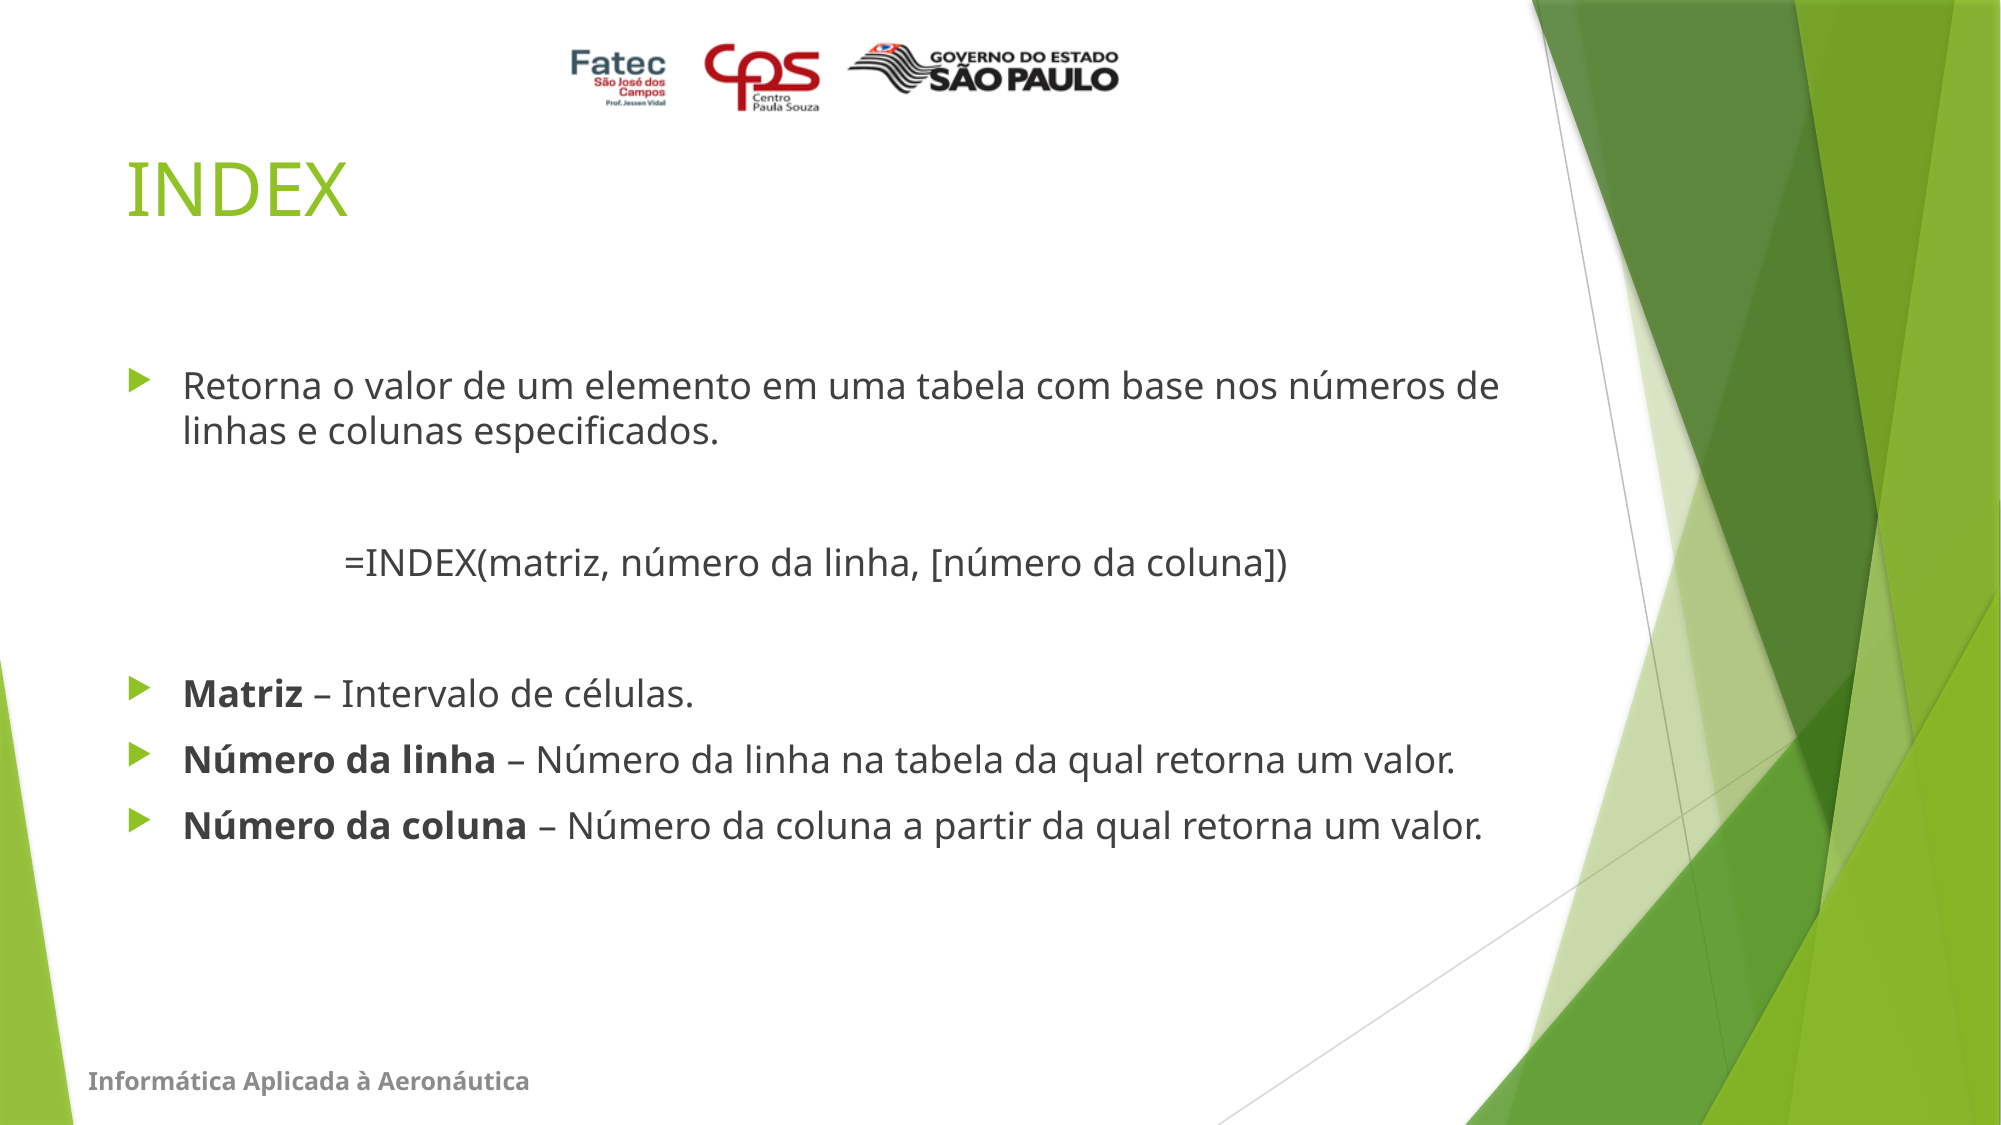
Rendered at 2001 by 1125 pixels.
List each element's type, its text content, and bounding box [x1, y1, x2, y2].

title INDEX [111, 133, 1522, 317]
list Retorna o valor de um elemento em uma tabela com base nos números de linhas e colunas especificados. =INDEX(matriz, número da linha, [número da coluna]) Matriz – Intervalo de células. Número da linha – Número da linha na tabela da qual retorna um valor. Número da coluna – Número da coluna a partir da qual retorna um valor. [111, 354, 1522, 992]
picture [530, 29, 1150, 128]
